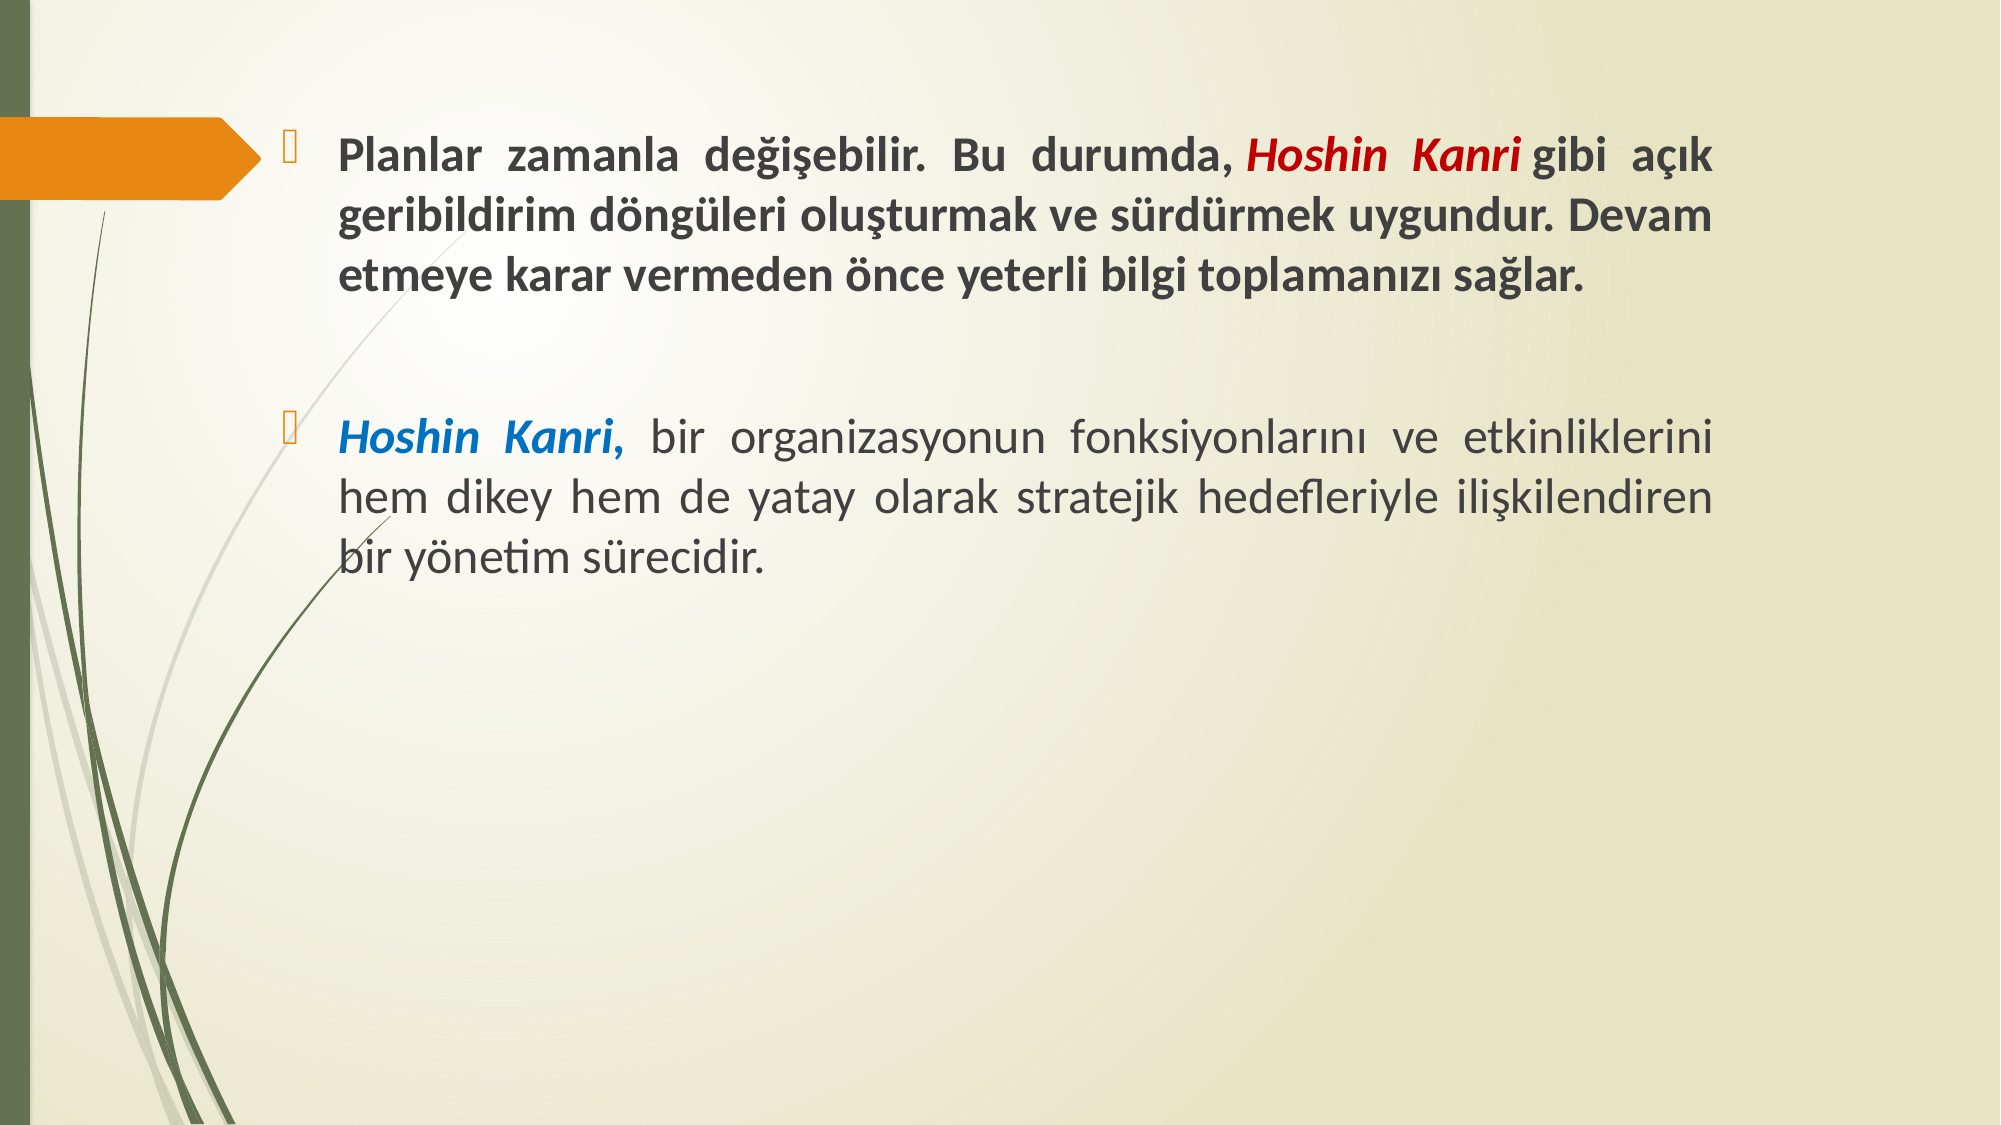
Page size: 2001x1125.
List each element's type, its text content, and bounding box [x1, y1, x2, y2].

list Planlar zamanla değişebilir. Bu durumda, Hoshin Kanri gibi açık geribildirim döngüleri oluşturmak ve sürdürmek uygundur. Devam etmeye karar vermeden önce yeterli bilgi toplamanızı sağlar. Hoshin Kanri, bir organizasyonun fonksiyonlarını ve etkinliklerini hem dikey hem de yatay olarak stratejik hedefleriyle ilişkilendiren bir yönetim sürecidir. [266, 113, 1730, 734]
